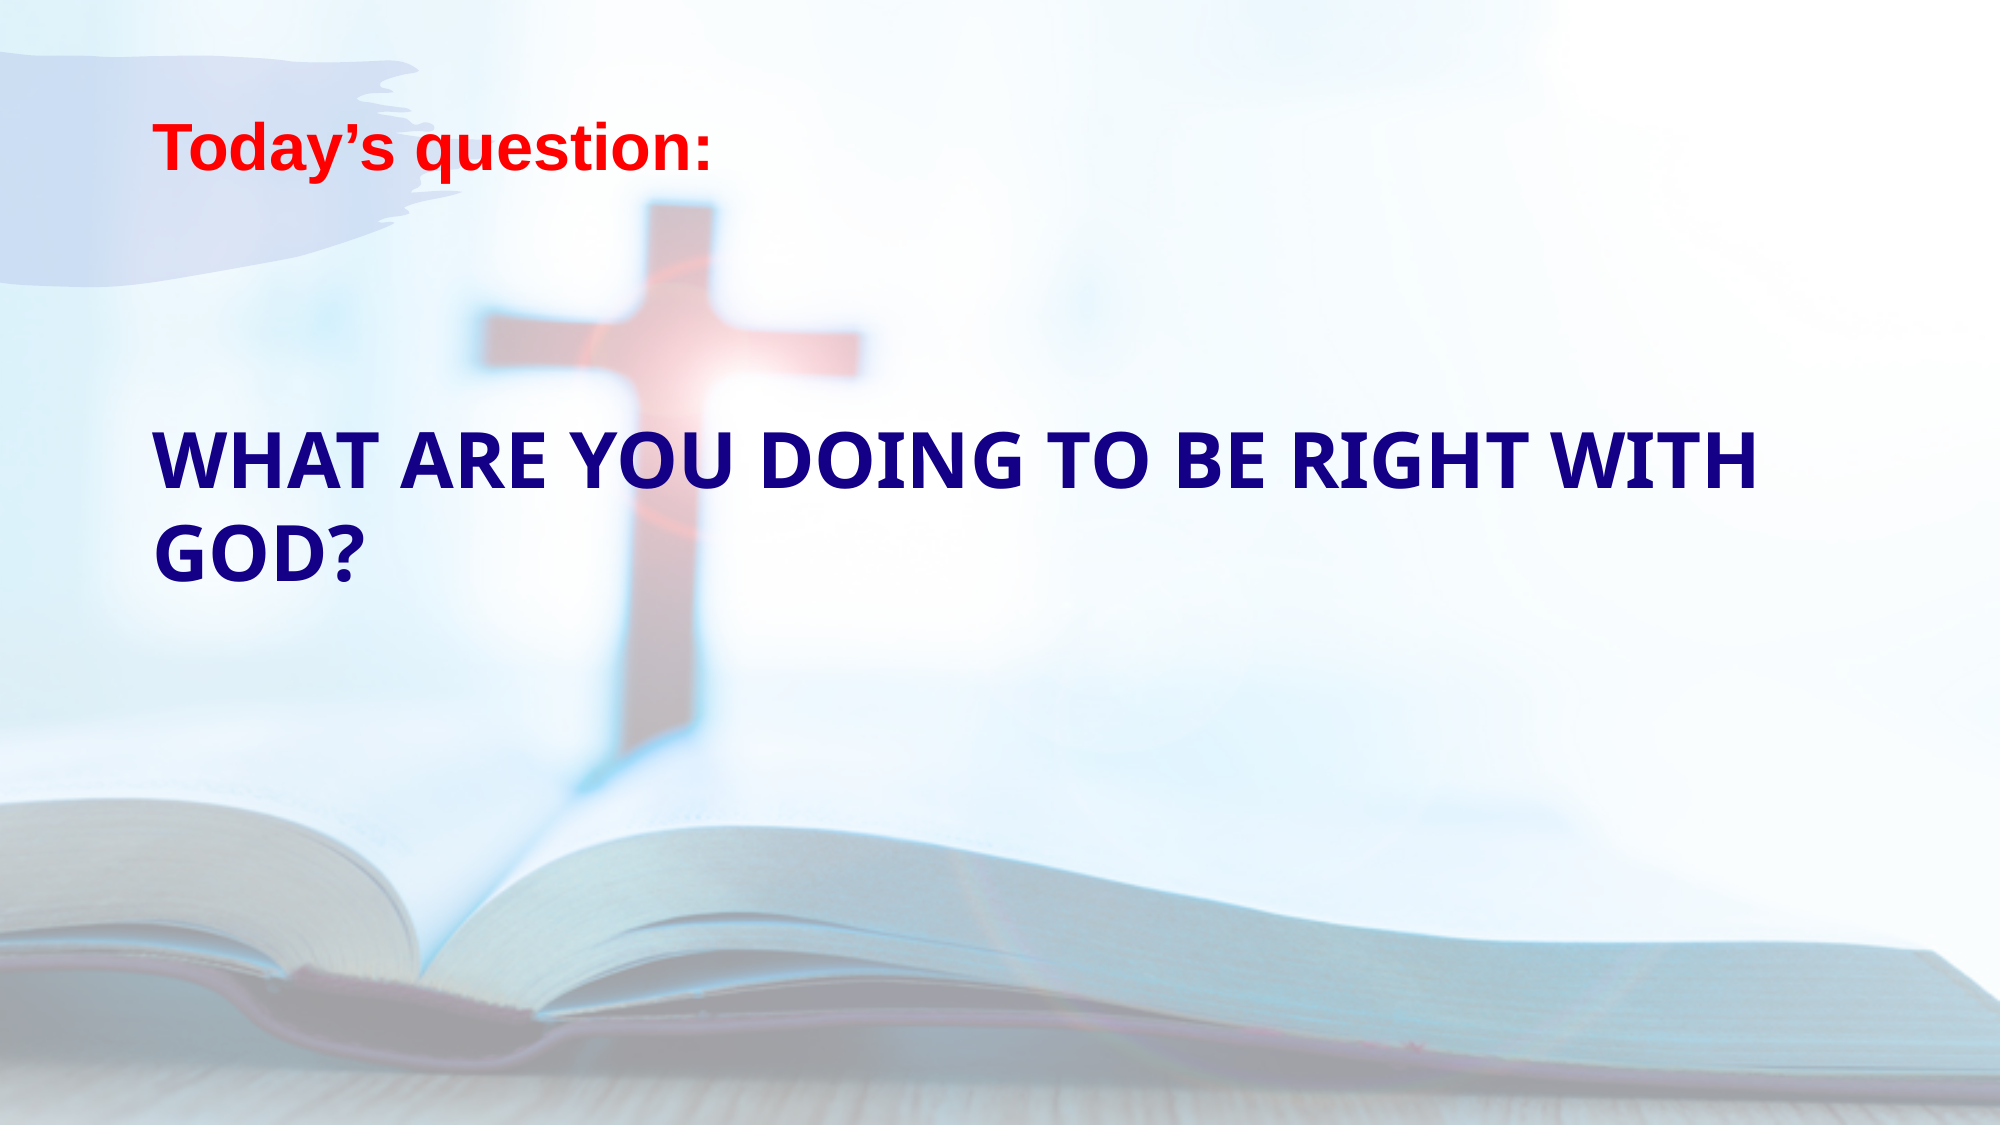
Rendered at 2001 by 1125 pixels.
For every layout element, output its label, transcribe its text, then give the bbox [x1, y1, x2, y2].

title Today’s question: [137, 40, 1863, 258]
list WHAT ARE YOU DOING TO BE RIGHT WITH GOD? [137, 288, 1924, 1066]
